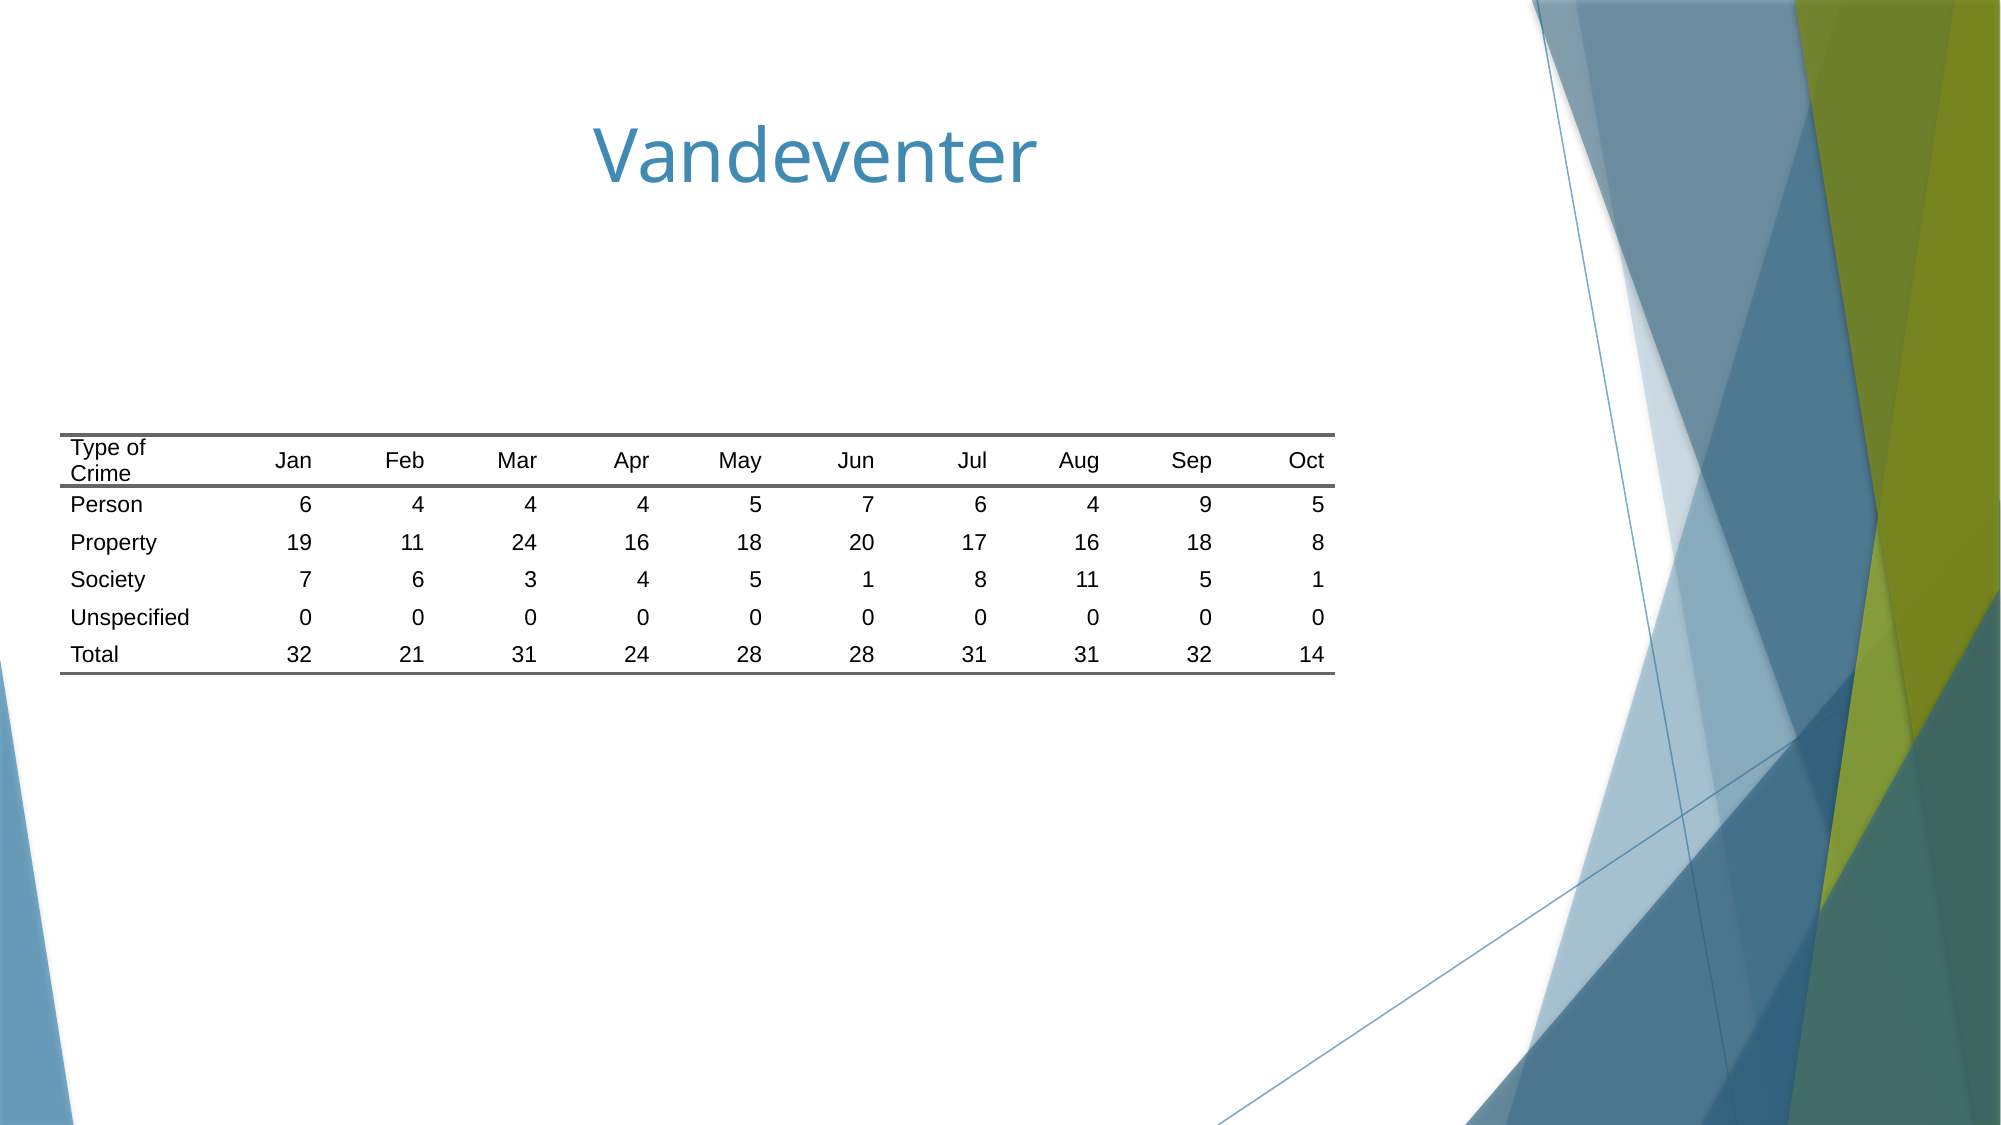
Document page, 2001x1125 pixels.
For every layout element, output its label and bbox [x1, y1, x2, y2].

table_header [60, 437, 1335, 484]
table_cell [60, 488, 1335, 672]
title [111, 99, 1522, 317]
